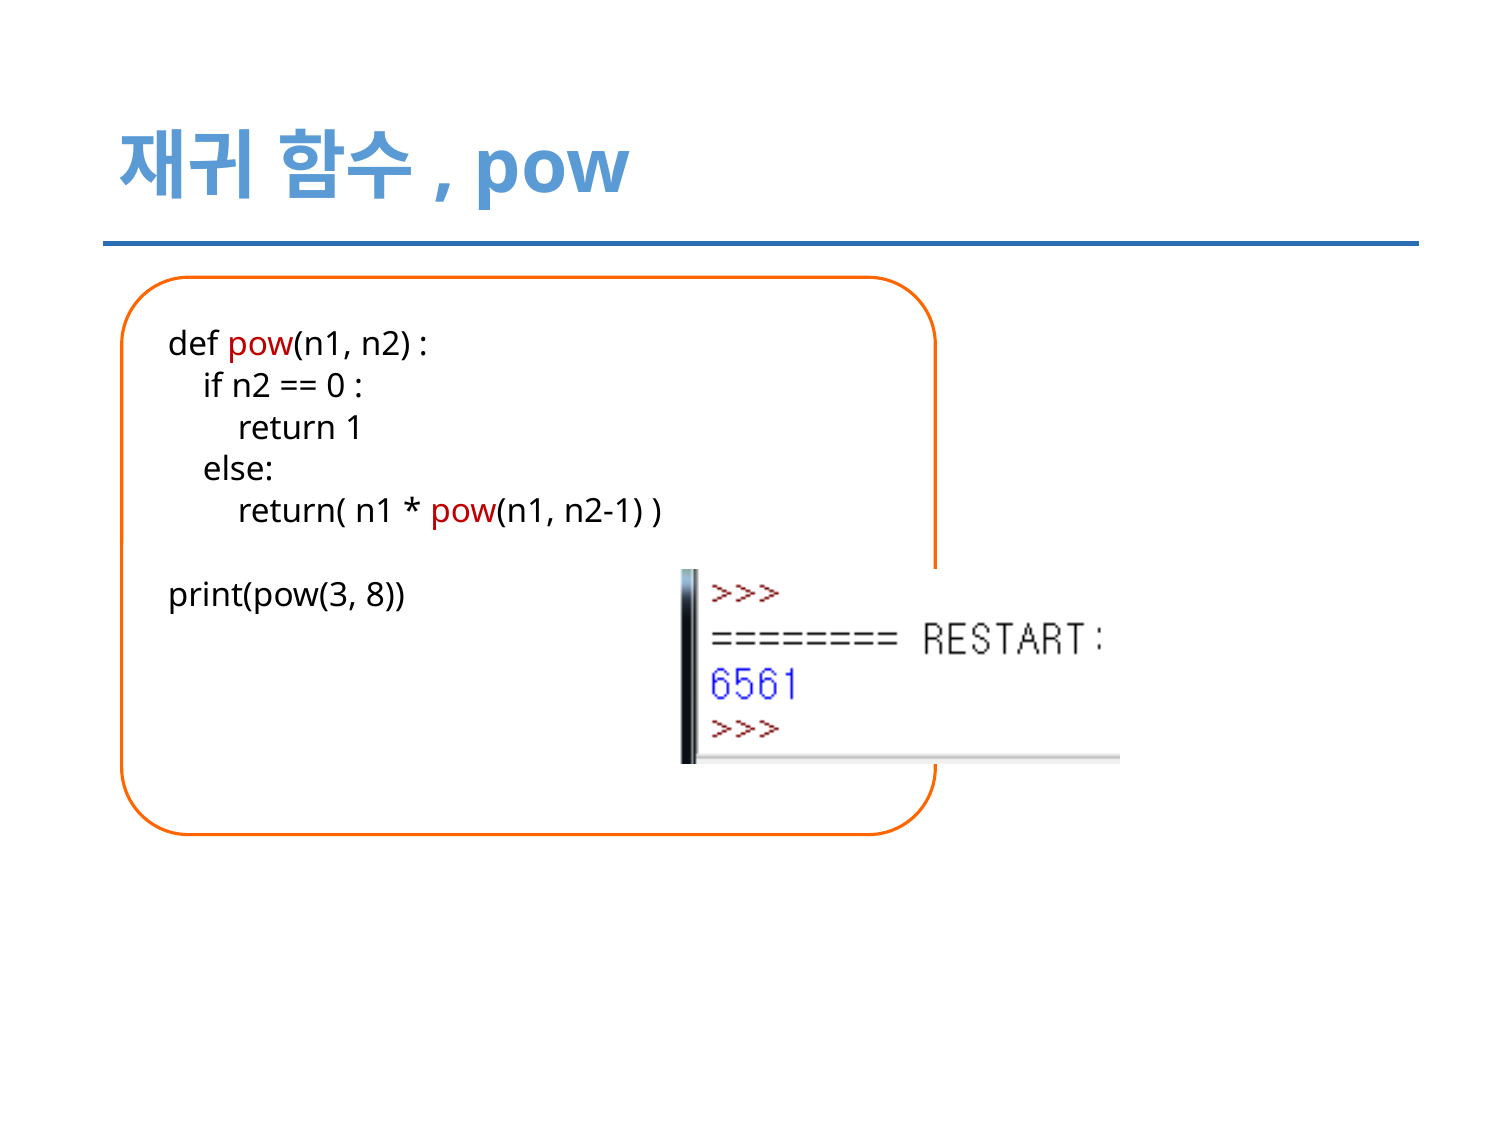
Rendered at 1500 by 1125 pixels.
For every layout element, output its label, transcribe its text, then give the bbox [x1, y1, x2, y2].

text_box [121, 277, 936, 835]
text_box def pow(n1, n2) : if n2 == 0 : return 1 else: return( n1 * pow(n1, n2-1) ) print(pow(3, 8)) [153, 313, 862, 620]
title 재귀 함수, pow [103, 59, 1397, 278]
picture [680, 569, 1120, 764]
